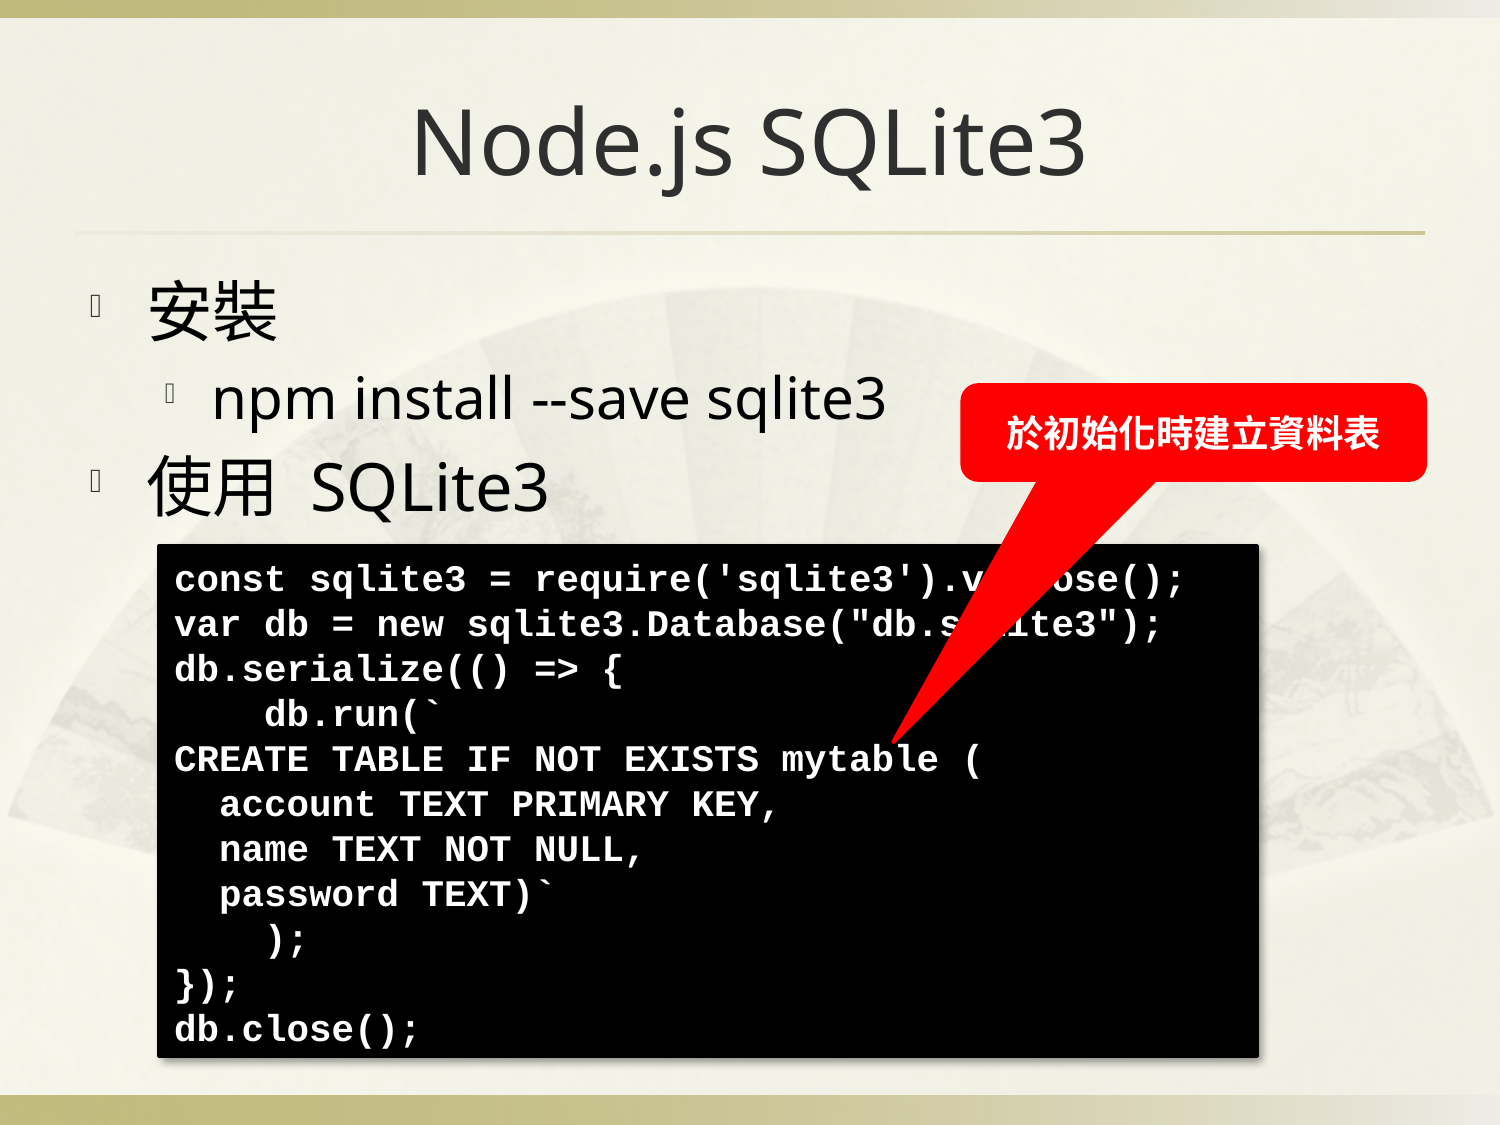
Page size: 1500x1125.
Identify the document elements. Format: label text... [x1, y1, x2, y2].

list 安裝 npm install --save sqlite3 使用 SQLite3 [75, 262, 1425, 1032]
text_box const sqlite3 = require('sqlite3').verbose(); var db = new sqlite3.Database("db.sqlite3"); db.serialize(() => { db.run(` CREATE TABLE IF NOT EXISTS mytable ( account TEXT PRIMARY KEY, name TEXT NOT NULL, password TEXT)` ); }); db.close(); [157, 544, 1259, 1058]
title Node.js SQLite3 [75, 45, 1425, 233]
text_box 於初始化時建立資料表 [891, 383, 1428, 744]
